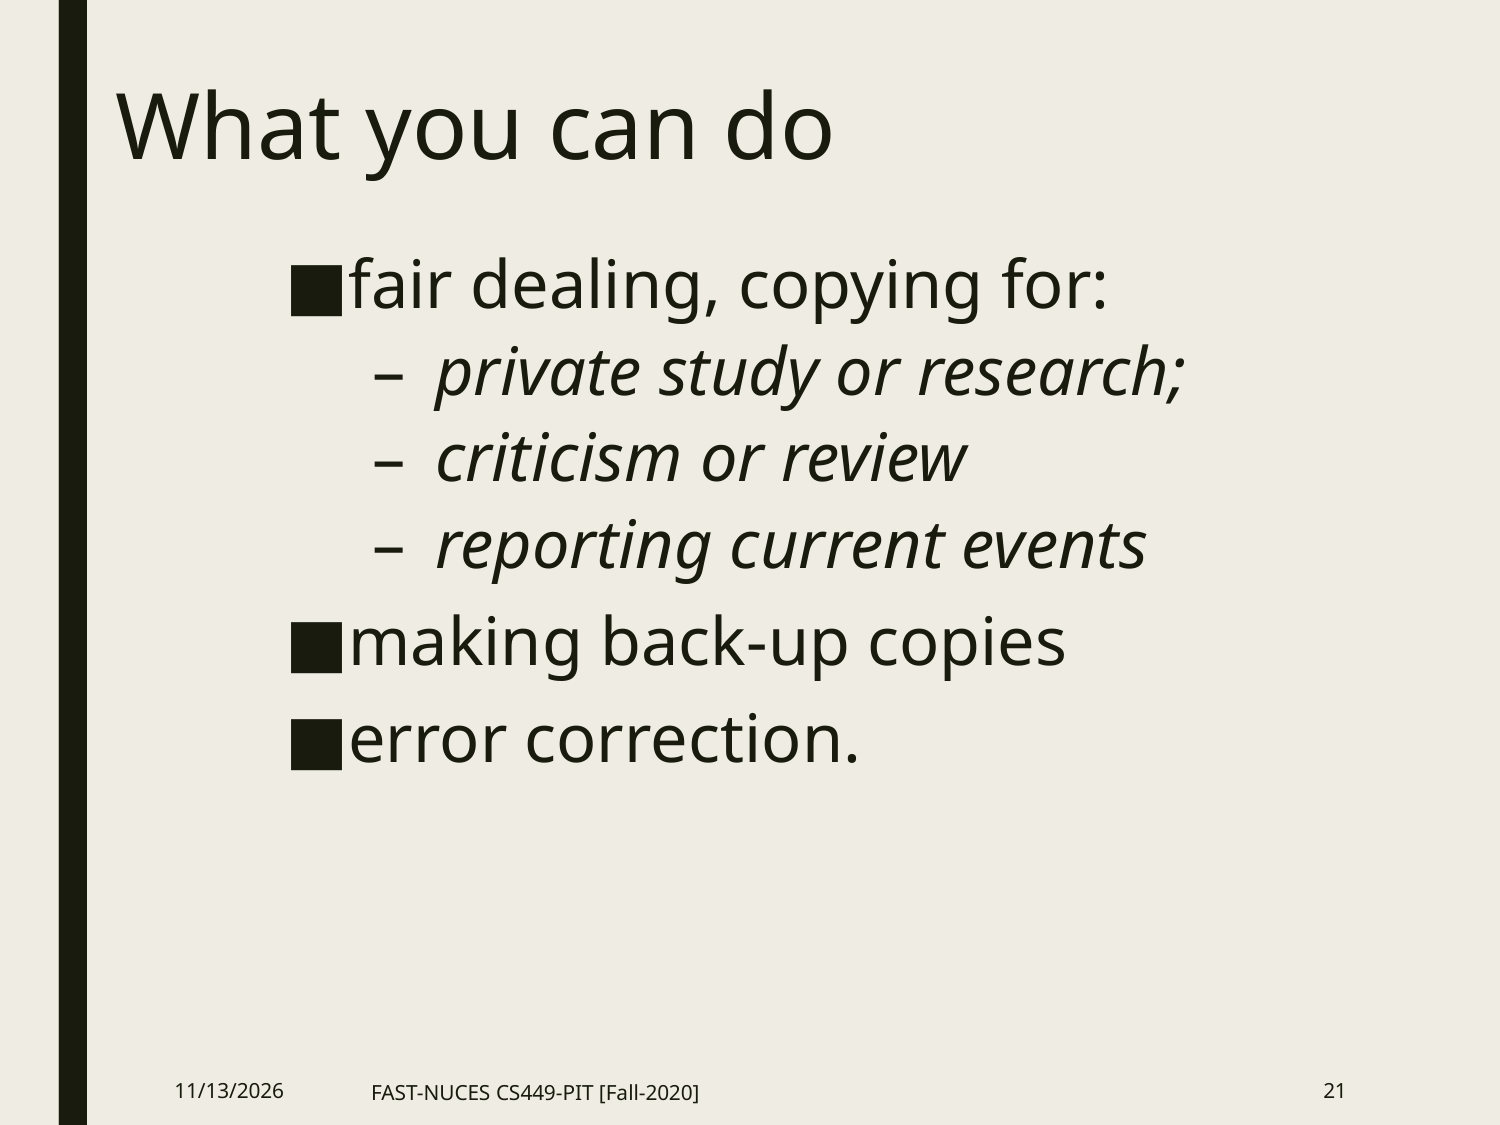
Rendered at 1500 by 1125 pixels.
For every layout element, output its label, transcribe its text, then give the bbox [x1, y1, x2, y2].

footer FAST-NUCES CS449-PIT [Fall-2020] [355, 1058, 1129, 1125]
slide_number 21 [1165, 1058, 1362, 1125]
list fair dealing, copying for: private study or research; criticism or review reporting current events making back-up copies error correction. [270, 243, 1294, 929]
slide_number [159, 1058, 320, 1125]
title What you can do [100, 74, 1451, 188]
